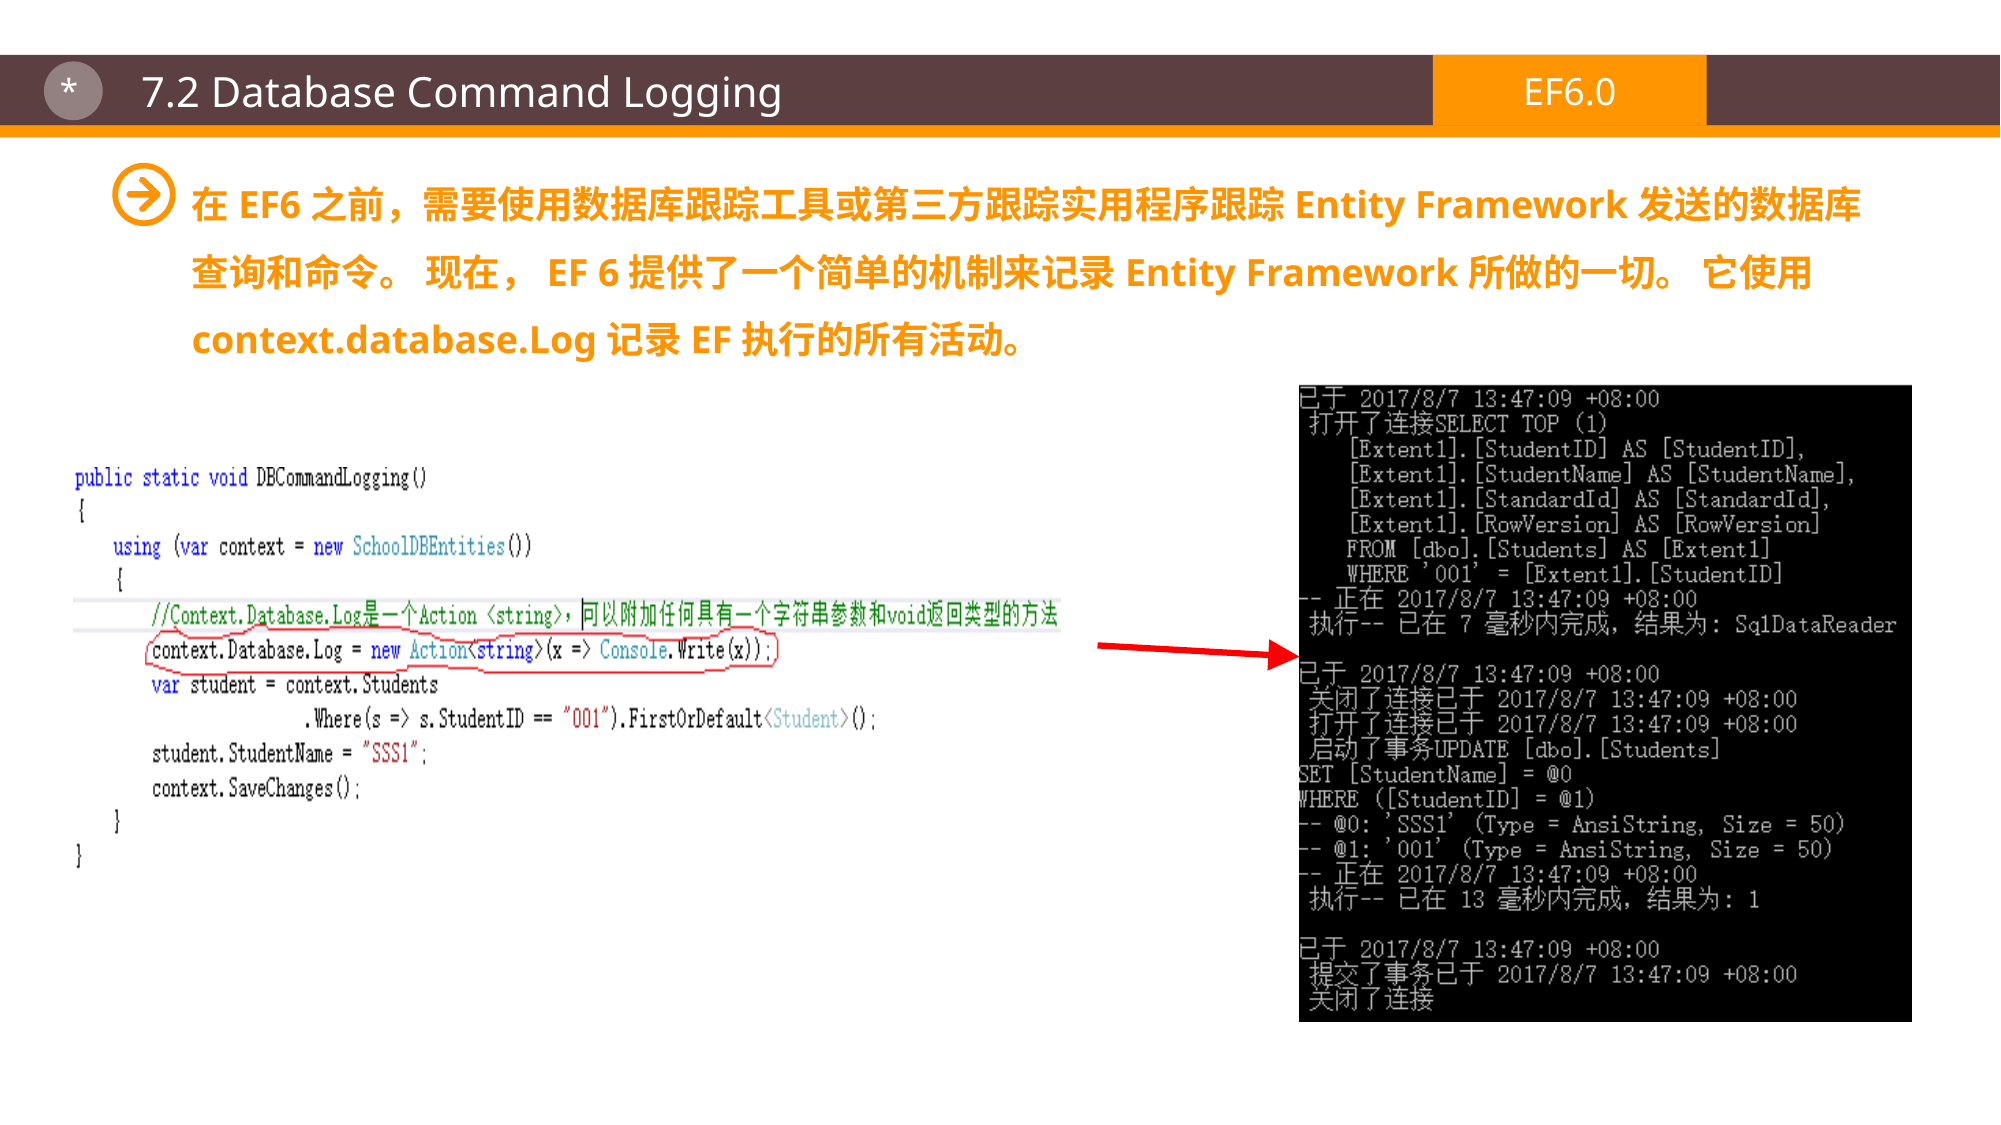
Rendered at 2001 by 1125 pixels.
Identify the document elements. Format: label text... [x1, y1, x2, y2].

picture [1299, 376, 1912, 1022]
text_box [0, 54, 1432, 125]
text_box [1707, 54, 2000, 125]
text_box [0, 125, 2000, 138]
text_box 7.2 Database Command Logging [126, 58, 965, 124]
text_box 在EF6之前，需要使用数据库跟踪工具或第三方跟踪实用程序跟踪Entity Framework发送的数据库查询和命令。 现在，EF 6提供了一个简单的机制来记录Entity Framework所做的一切。 它使用context.database.Log记录EF执行的所有活动。 [177, 151, 1912, 369]
picture [73, 467, 1061, 877]
text_box EF6.0 [1432, 54, 1707, 126]
text_box [114, 164, 174, 224]
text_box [1097, 645, 1300, 657]
text_box * [20, 62, 126, 118]
